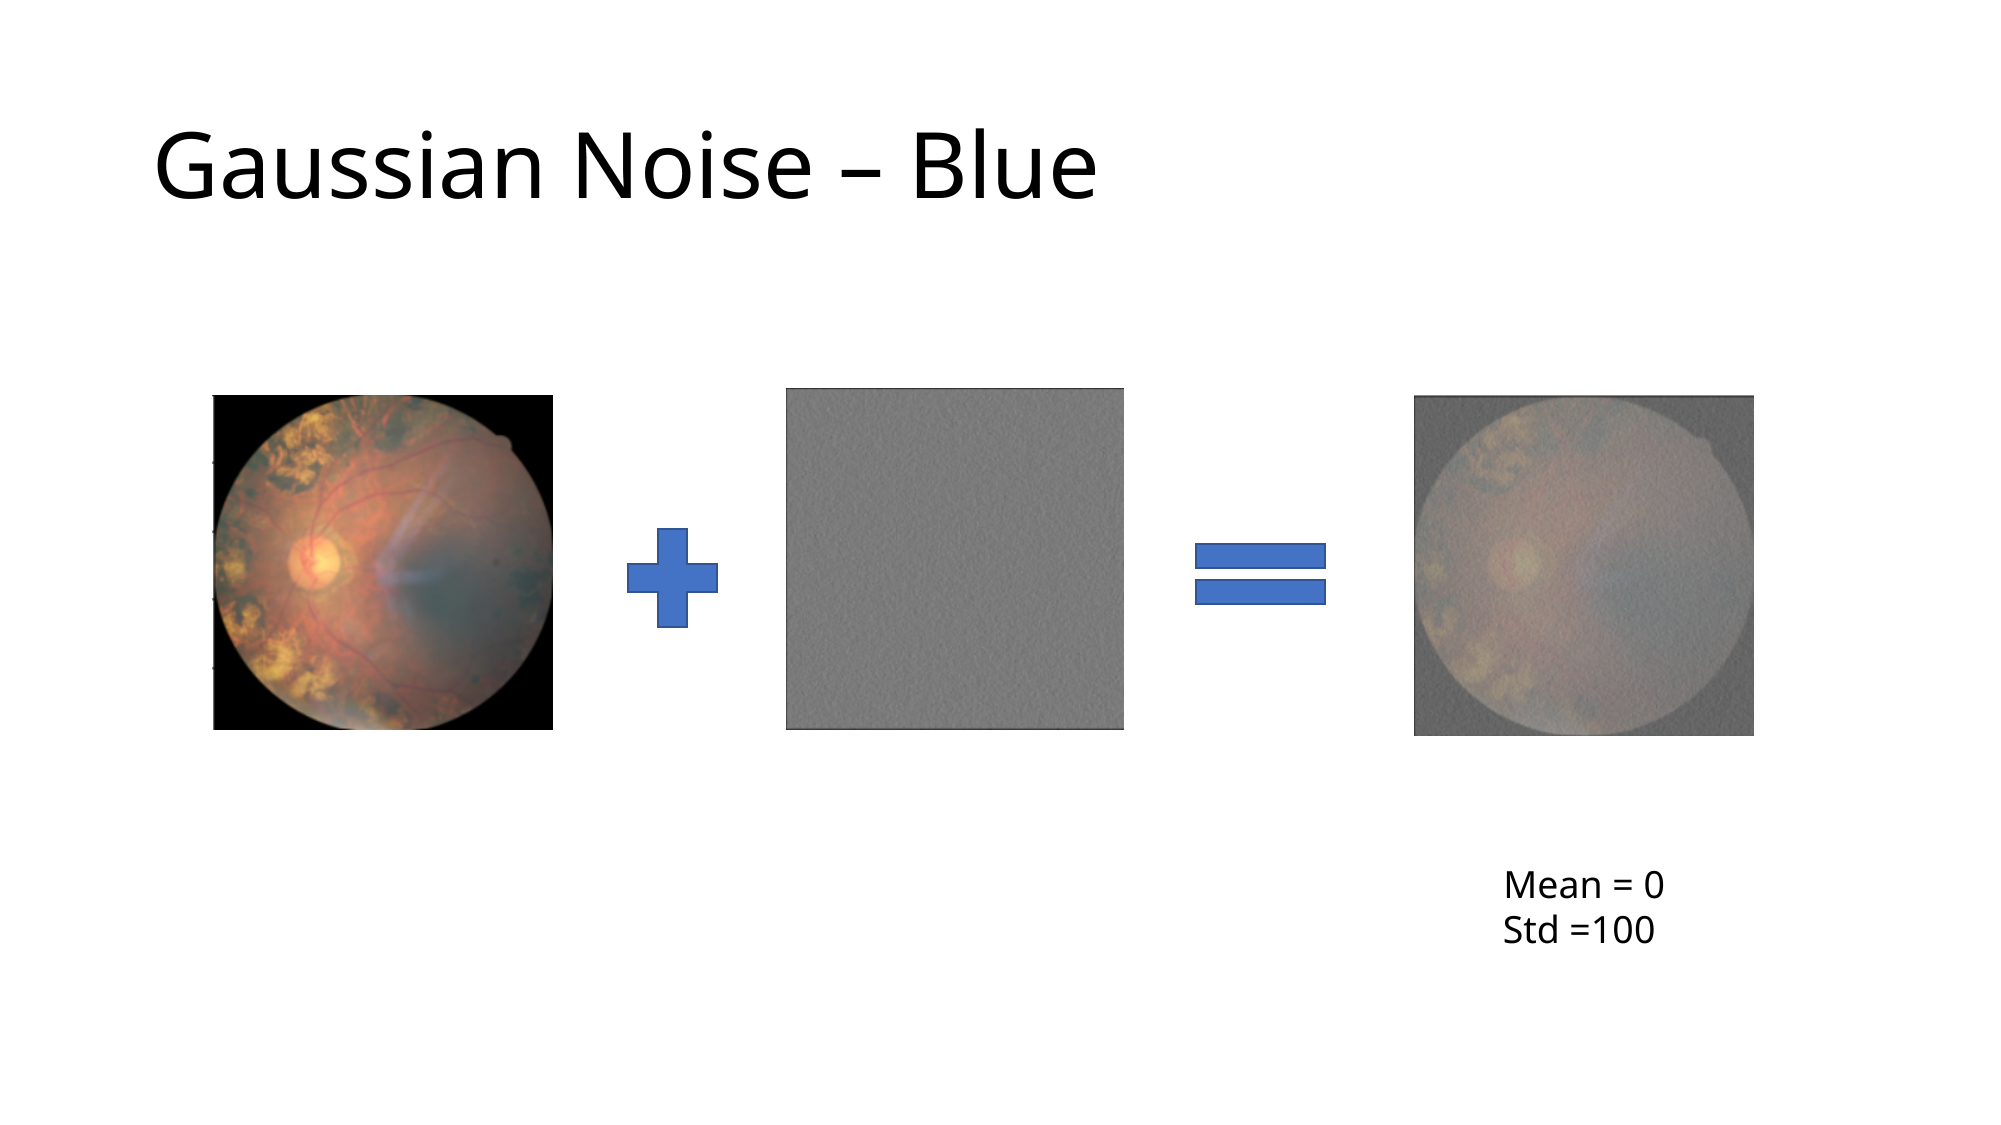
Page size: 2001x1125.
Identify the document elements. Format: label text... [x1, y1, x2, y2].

text_box Mean = 0 Std =100 [1363, 853, 1806, 959]
picture [1414, 395, 1754, 736]
picture [786, 388, 1124, 730]
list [212, 395, 553, 730]
text_box [1195, 543, 1326, 569]
title Gaussian Noise – Blue [137, 59, 1863, 278]
text_box [627, 528, 718, 628]
text_box [1195, 579, 1326, 605]
